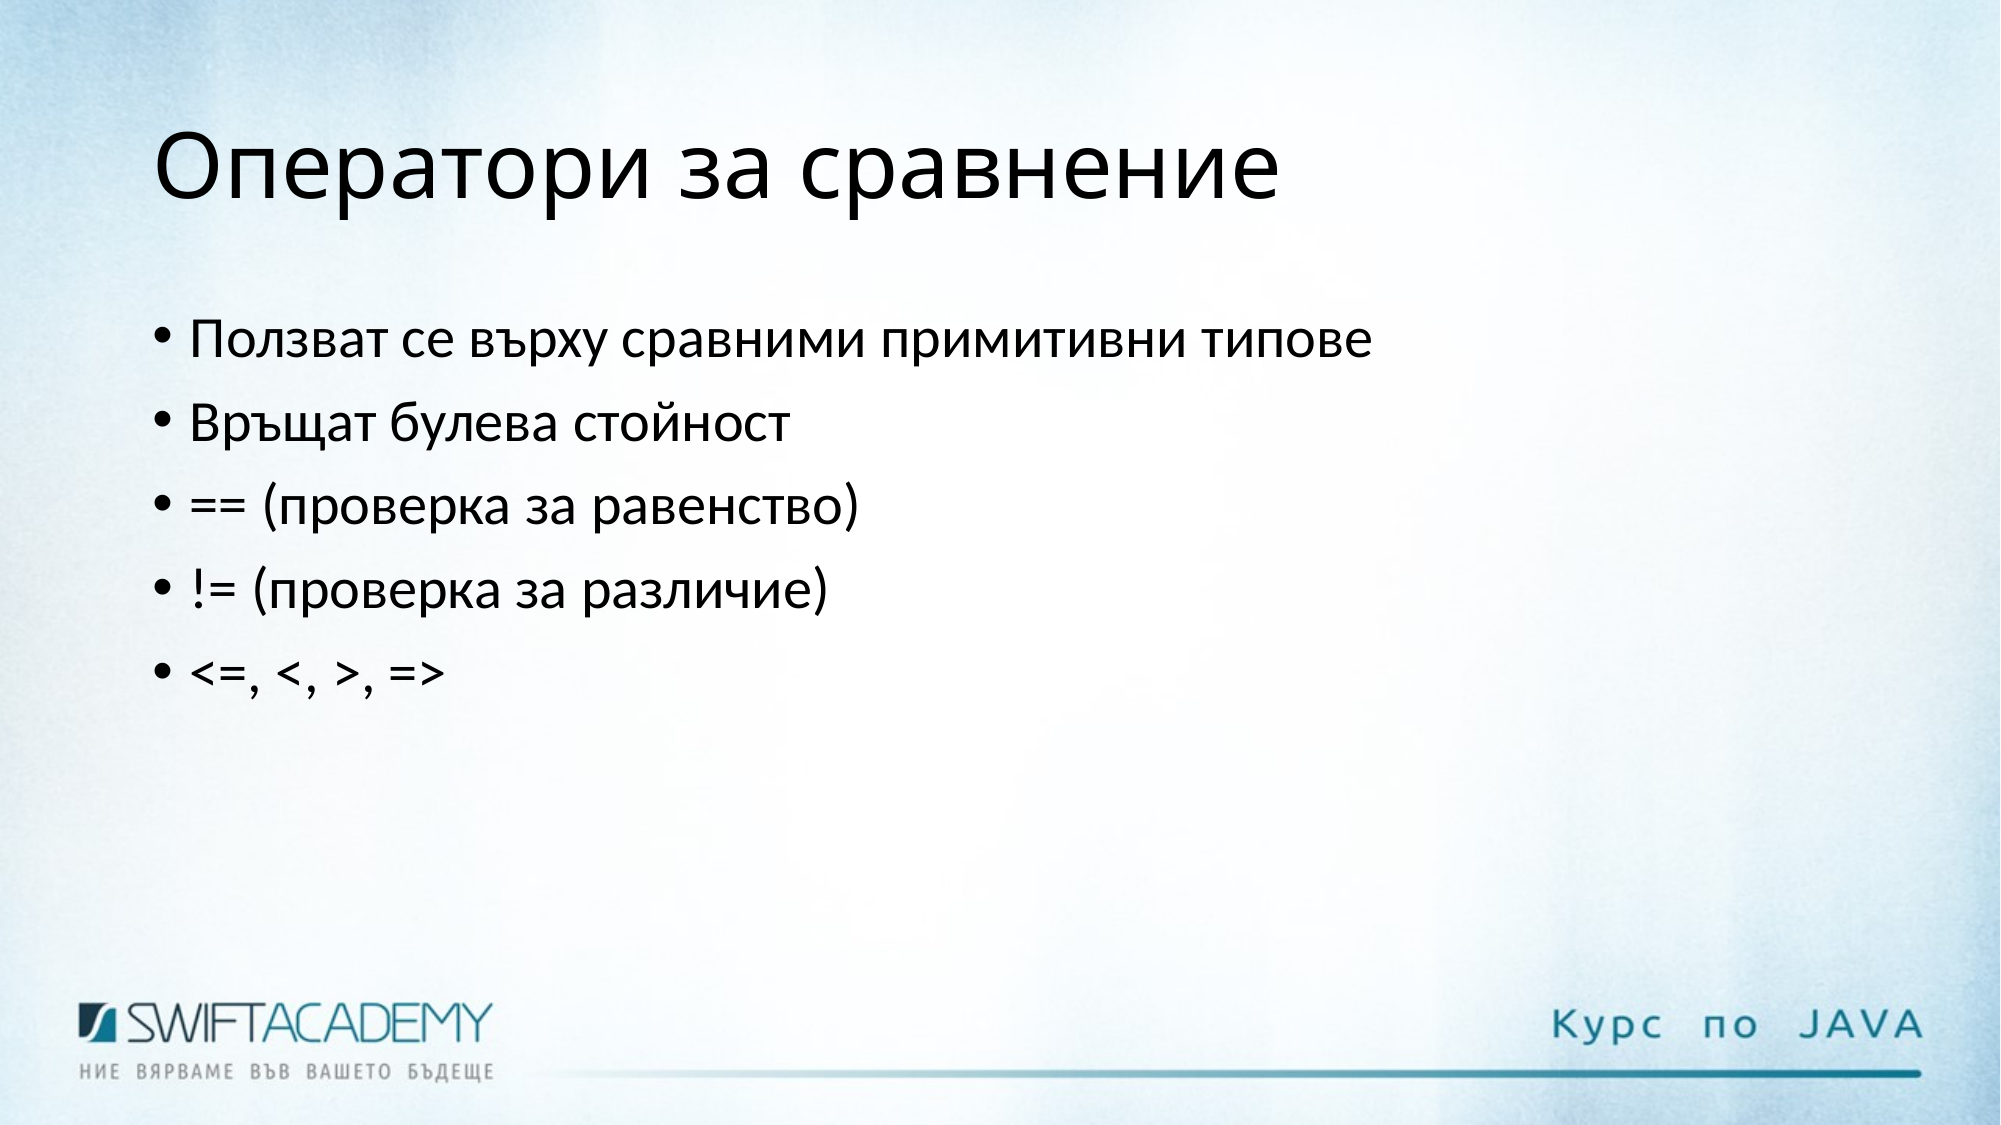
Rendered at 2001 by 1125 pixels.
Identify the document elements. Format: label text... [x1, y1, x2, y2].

list Ползват се върху сравними примитивни типове Връщат булева стойност == (проверка за равенство) != (проверка за различие) <=, <, >, => [137, 299, 1863, 937]
picture [0, 0, 2001, 1125]
title Оператори за сравнение [137, 59, 1863, 278]
